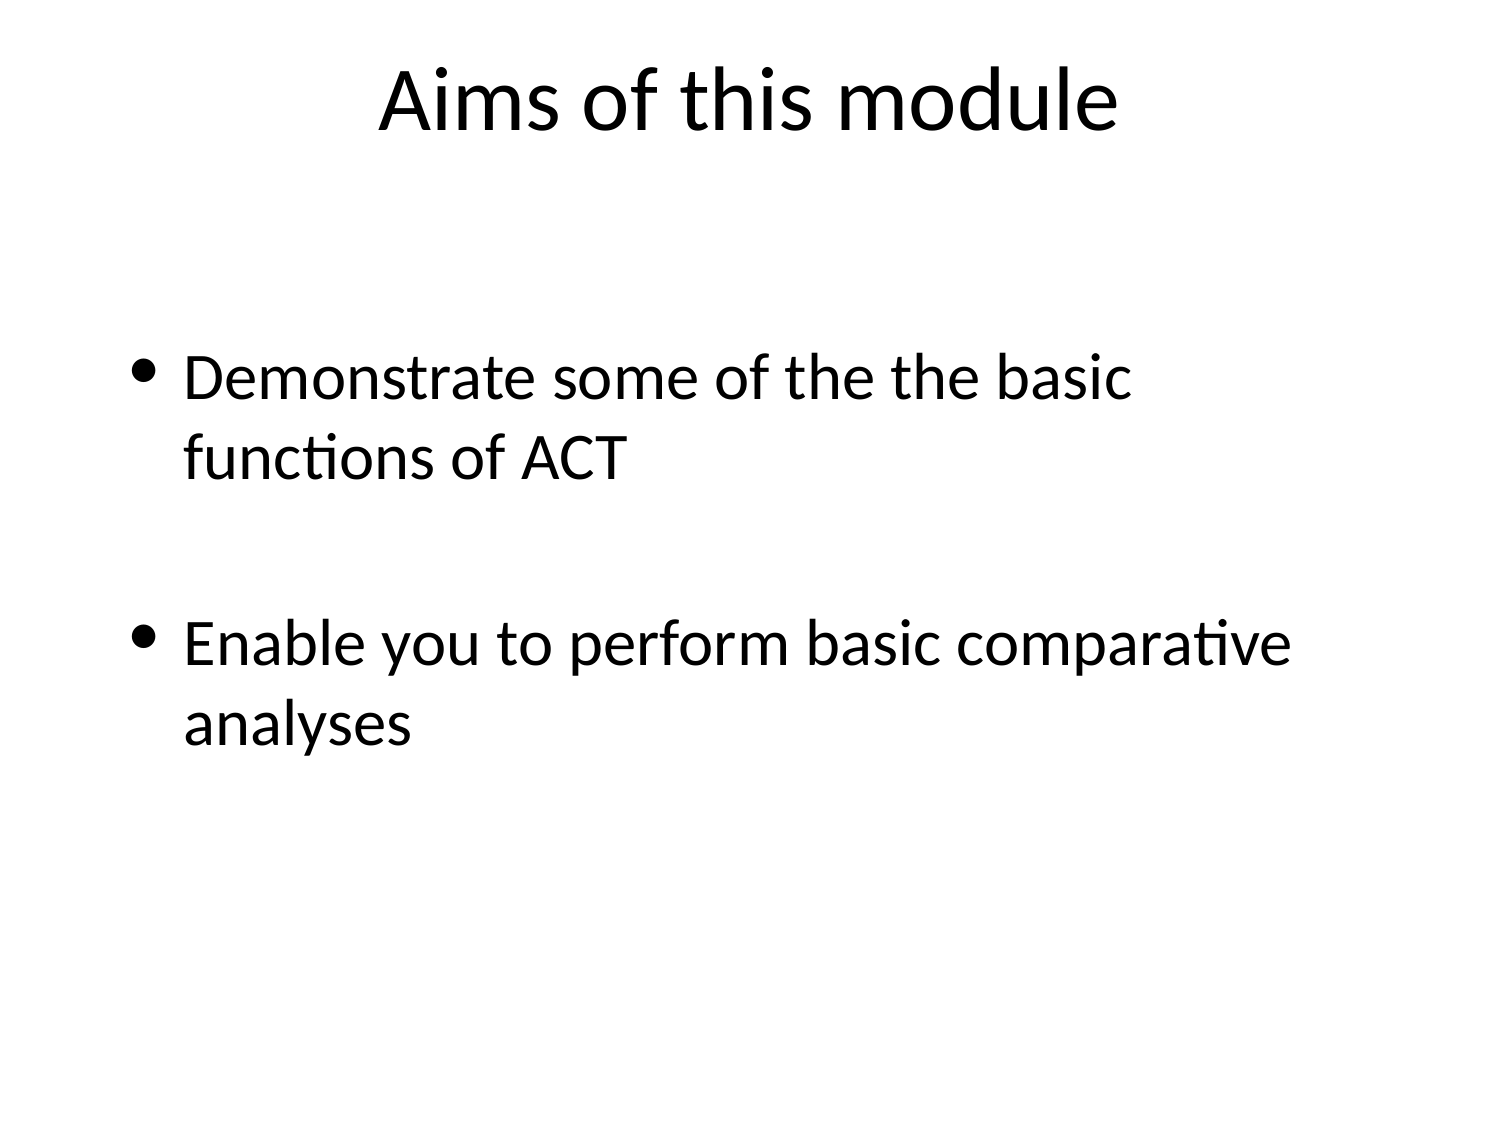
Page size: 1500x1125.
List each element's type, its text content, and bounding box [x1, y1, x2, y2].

title Aims of this module [112, 0, 1388, 188]
list Demonstrate some of the the basic functions of ACT Enable you to perform basic comparative analyses [112, 324, 1388, 1000]
